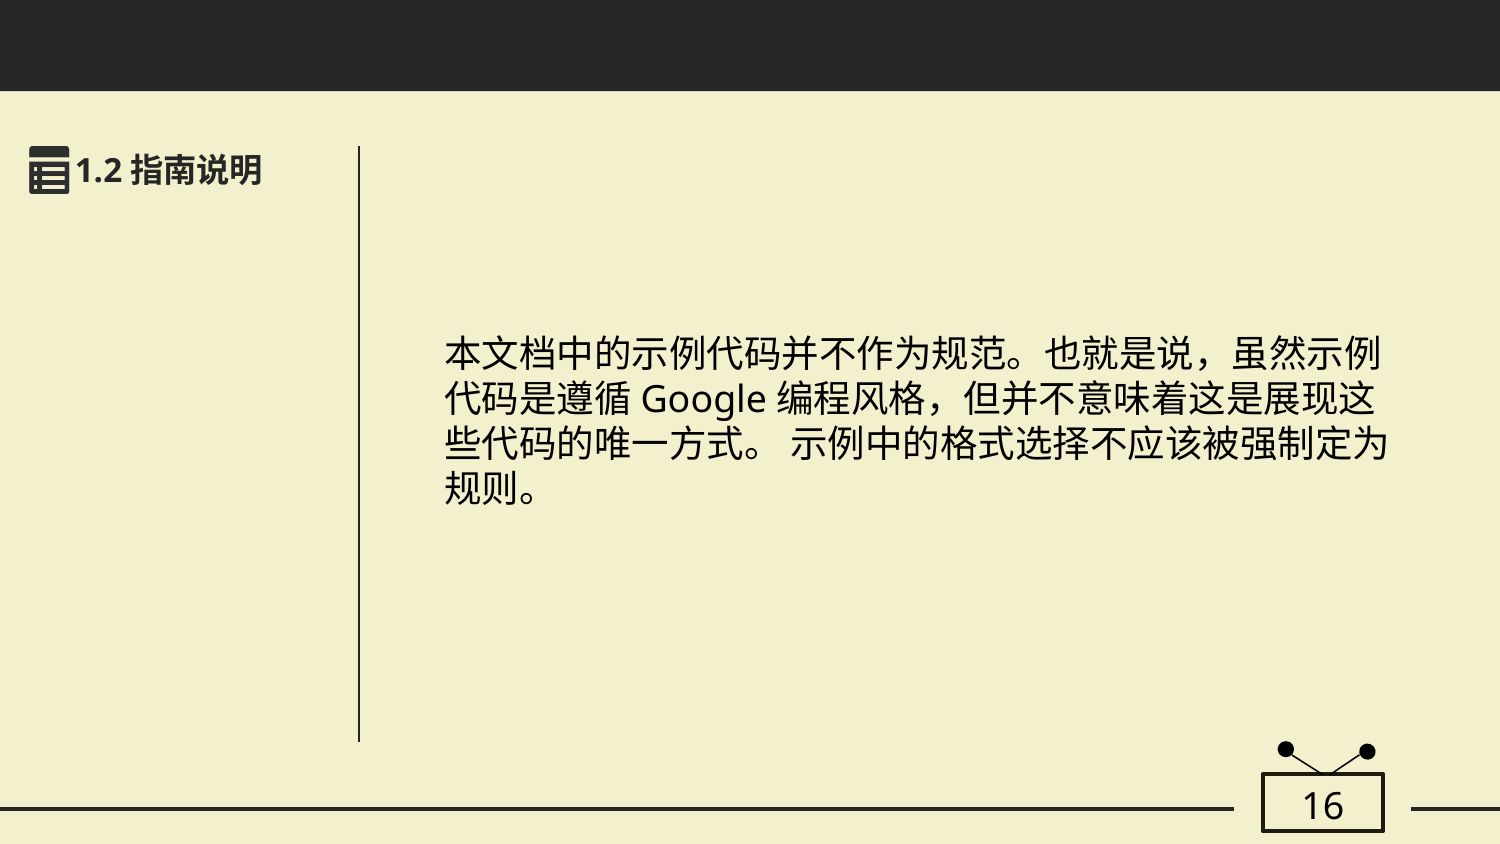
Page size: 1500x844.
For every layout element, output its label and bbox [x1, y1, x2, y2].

text_box [1262, 740, 1383, 839]
picture [25, 146, 73, 194]
text_box [0, 0, 1500, 810]
